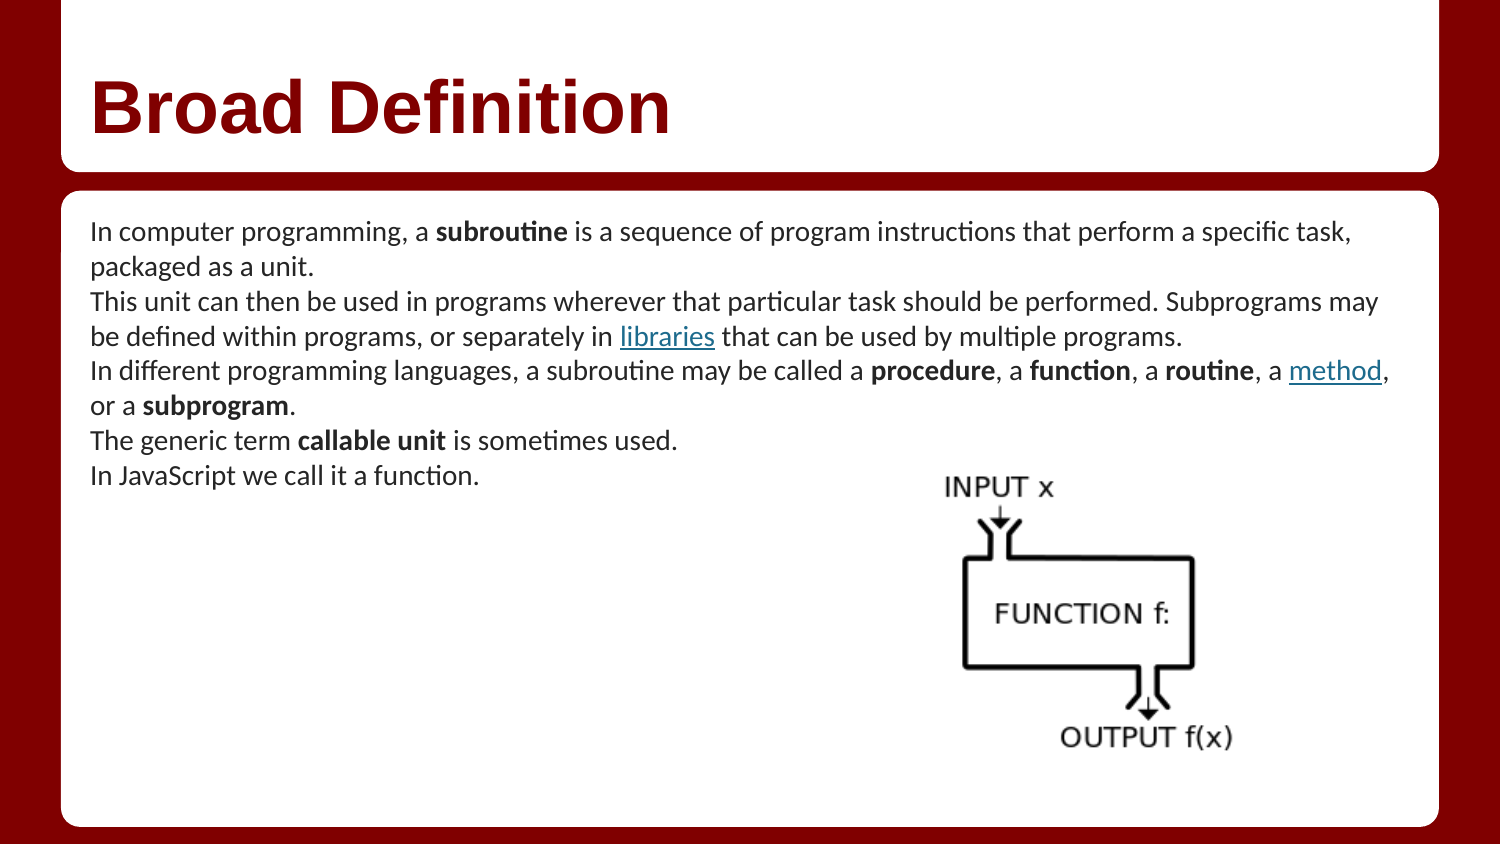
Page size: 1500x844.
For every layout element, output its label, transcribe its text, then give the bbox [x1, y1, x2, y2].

title Broad Definition [75, 22, 1425, 164]
list In computer programming, a subroutine is a sequence of program instructions that perform a specific task, packaged as a unit. This unit can then be used in programs wherever that particular task should be performed. Subprograms may be defined within programs, or separately in libraries that can be used by multiple programs. In different programming languages, a subroutine may be called a procedure, a function, a routine, a method, or a subprogram. The generic term callable unit is sometimes used. In JavaScript we call it a function. [75, 196, 1425, 808]
picture [914, 443, 1259, 785]
